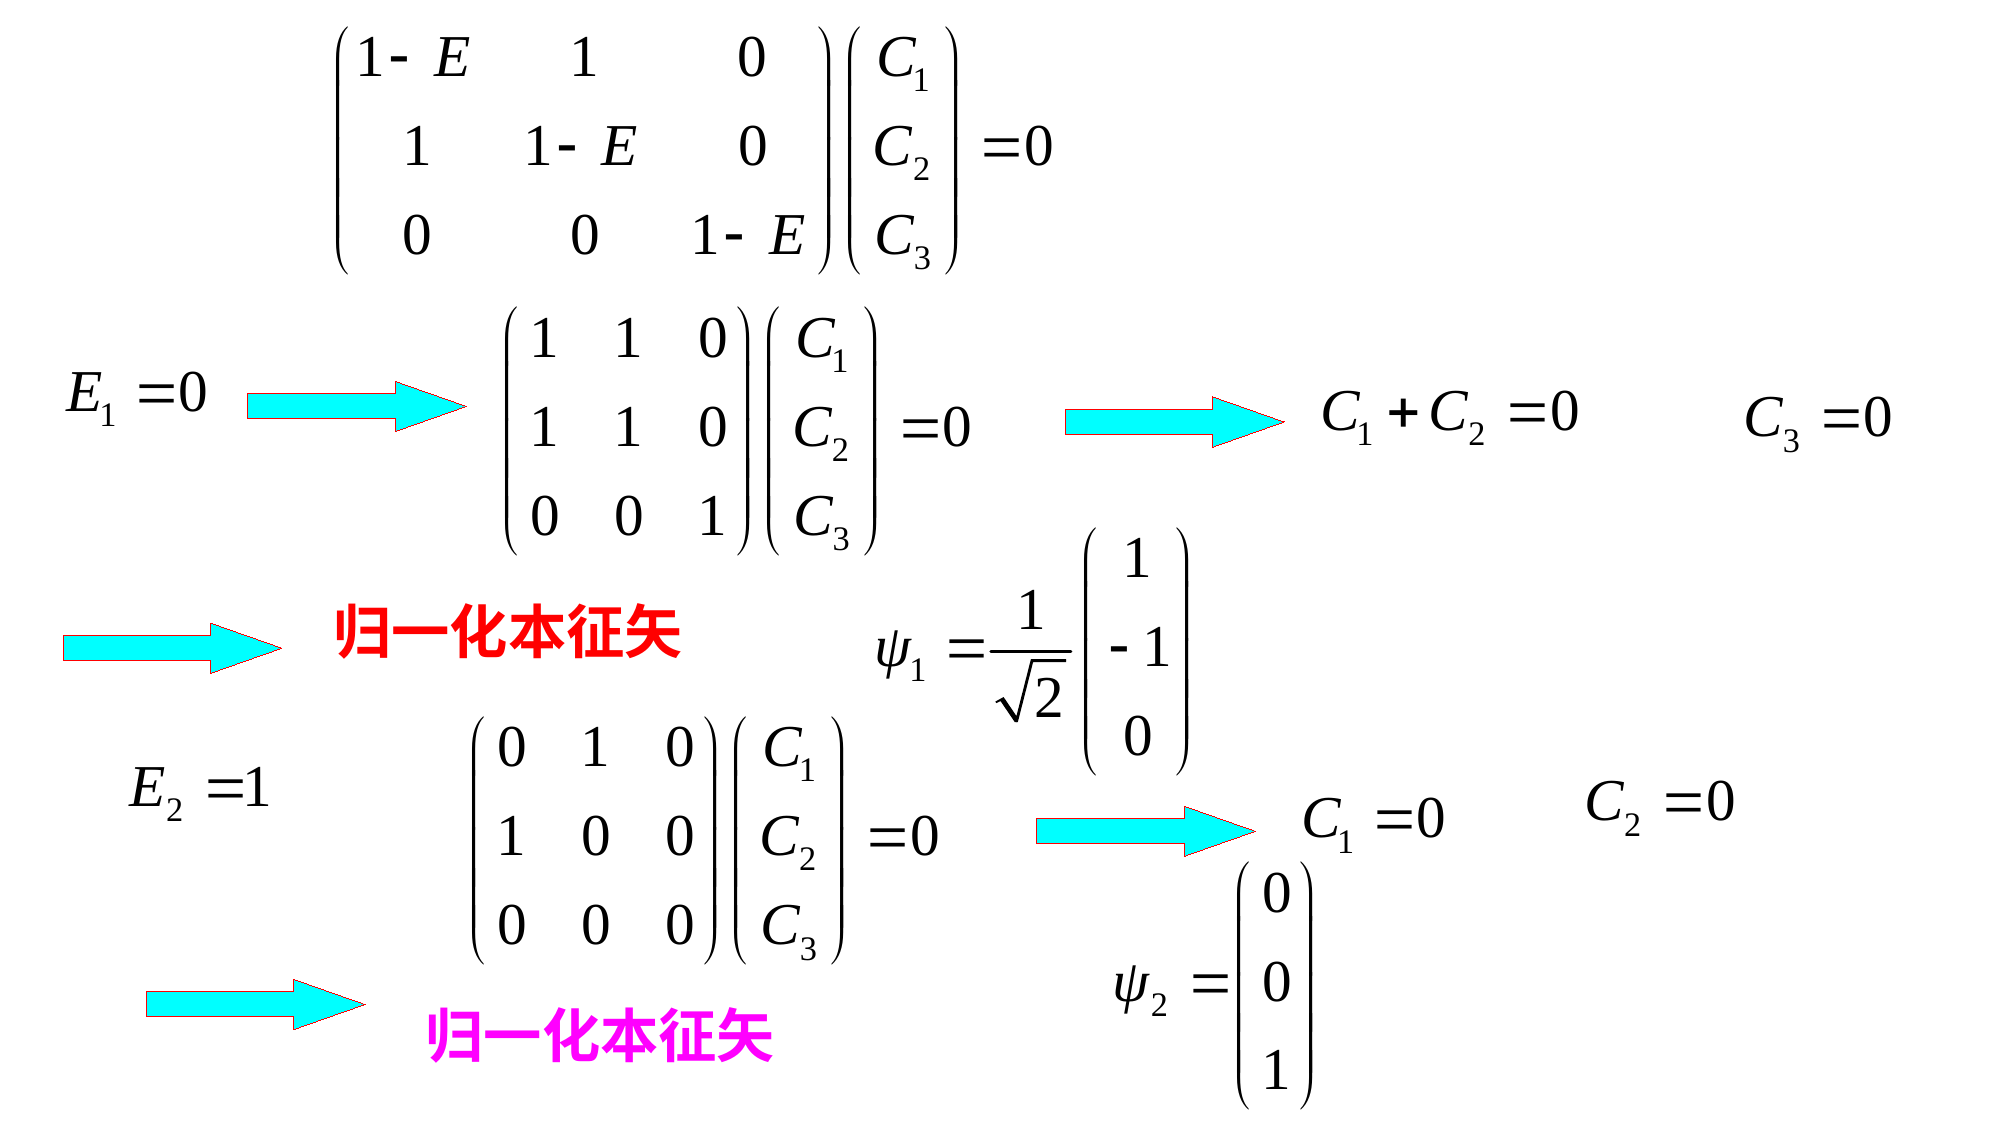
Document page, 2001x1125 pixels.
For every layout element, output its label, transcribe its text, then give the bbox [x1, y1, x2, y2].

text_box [118, 746, 278, 836]
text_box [1293, 778, 1457, 868]
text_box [1577, 761, 1746, 851]
text_box [1065, 396, 1285, 448]
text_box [1313, 371, 1590, 461]
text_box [323, 12, 1066, 290]
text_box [1736, 377, 1905, 467]
text_box [1036, 806, 1256, 847]
text_box 归一化本征矢 [410, 991, 791, 1077]
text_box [492, 292, 983, 570]
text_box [460, 702, 950, 980]
text_box [247, 381, 467, 432]
text_box [63, 623, 282, 674]
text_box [868, 513, 1205, 791]
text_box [55, 352, 220, 442]
text_box [146, 979, 366, 1030]
text_box 归一化本征矢 [318, 587, 698, 673]
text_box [1105, 847, 1329, 1125]
